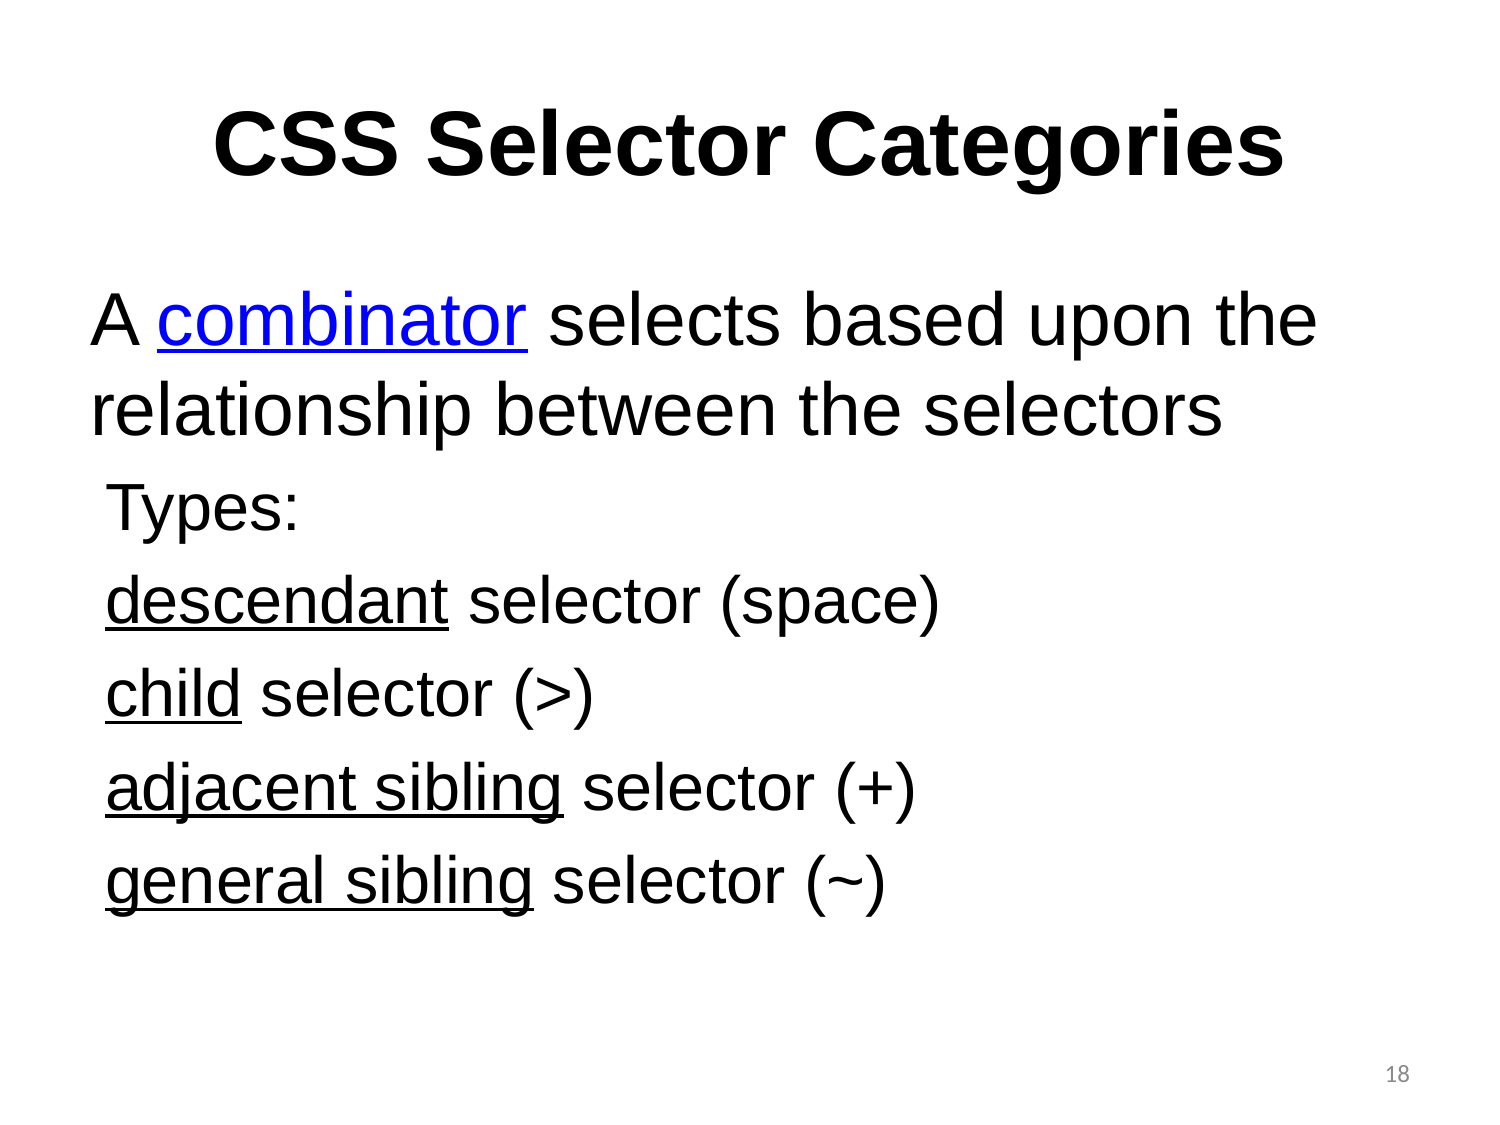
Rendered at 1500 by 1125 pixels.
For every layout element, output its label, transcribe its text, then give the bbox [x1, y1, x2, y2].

list A combinator selects based upon the relationship between the selectors Types: descendant selector (space) child selector (>) adjacent sibling selector (+) general sibling selector (~) [75, 262, 1425, 1005]
slide_number 18 [1074, 1042, 1425, 1103]
title CSS Selector Categories [75, 45, 1425, 233]
